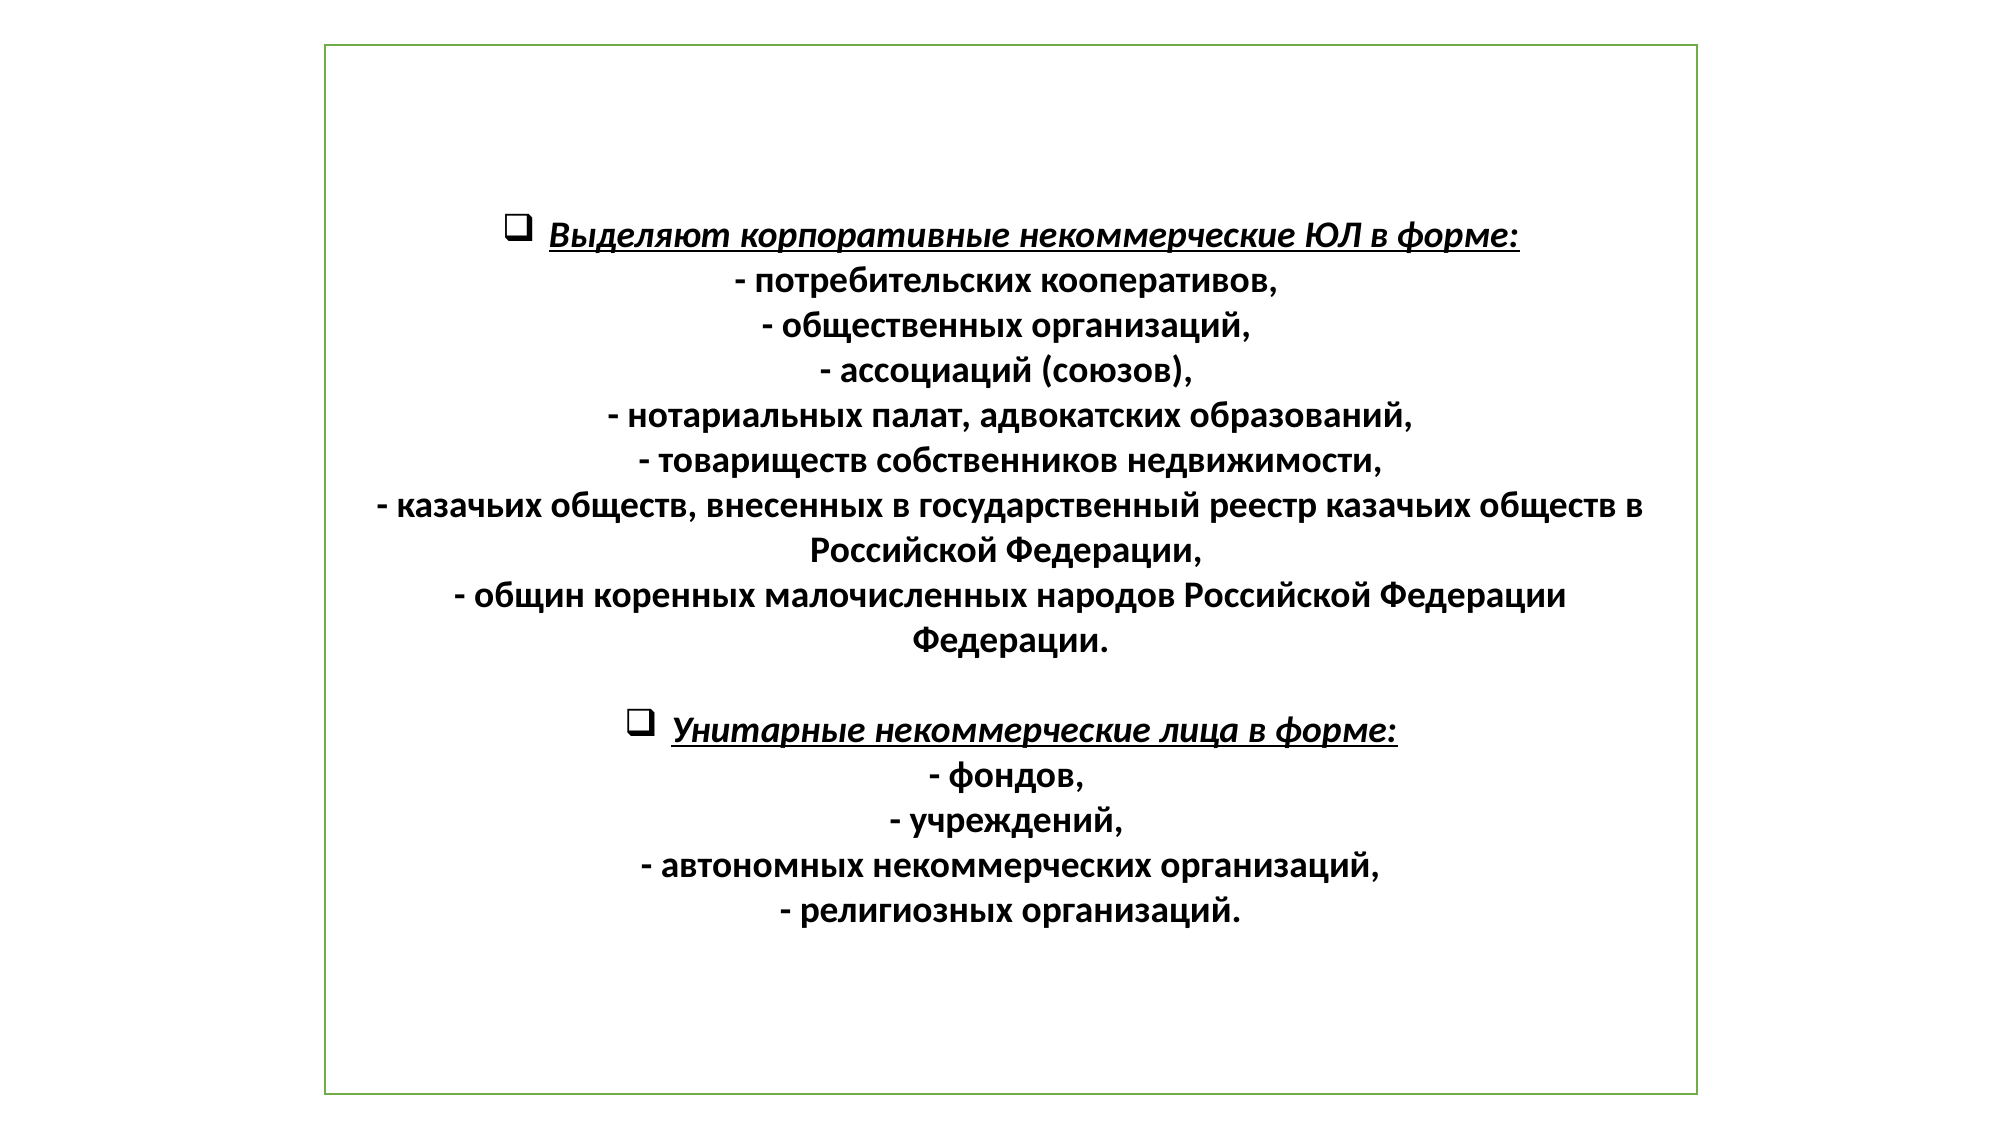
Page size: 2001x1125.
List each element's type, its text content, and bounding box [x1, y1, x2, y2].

text_box Выделяют корпоративные некоммерческие ЮЛ в форме: - потребительских кооперативов, - общественных организаций, - ассоциаций (союзов), - нотариальных палат, адвокатских образований, - товариществ собственников недвижимости, - казачьих обществ, внесенных в государственный реестр казачьих обществ в Российской Федерации, - общин коренных малочисленных народов Российской Федерации Федерации. Унитарные некоммерческие лица в форме: - фондов, - учреждений, - автономных некоммерческих организаций, - религиозных организаций. [324, 44, 1698, 1095]
